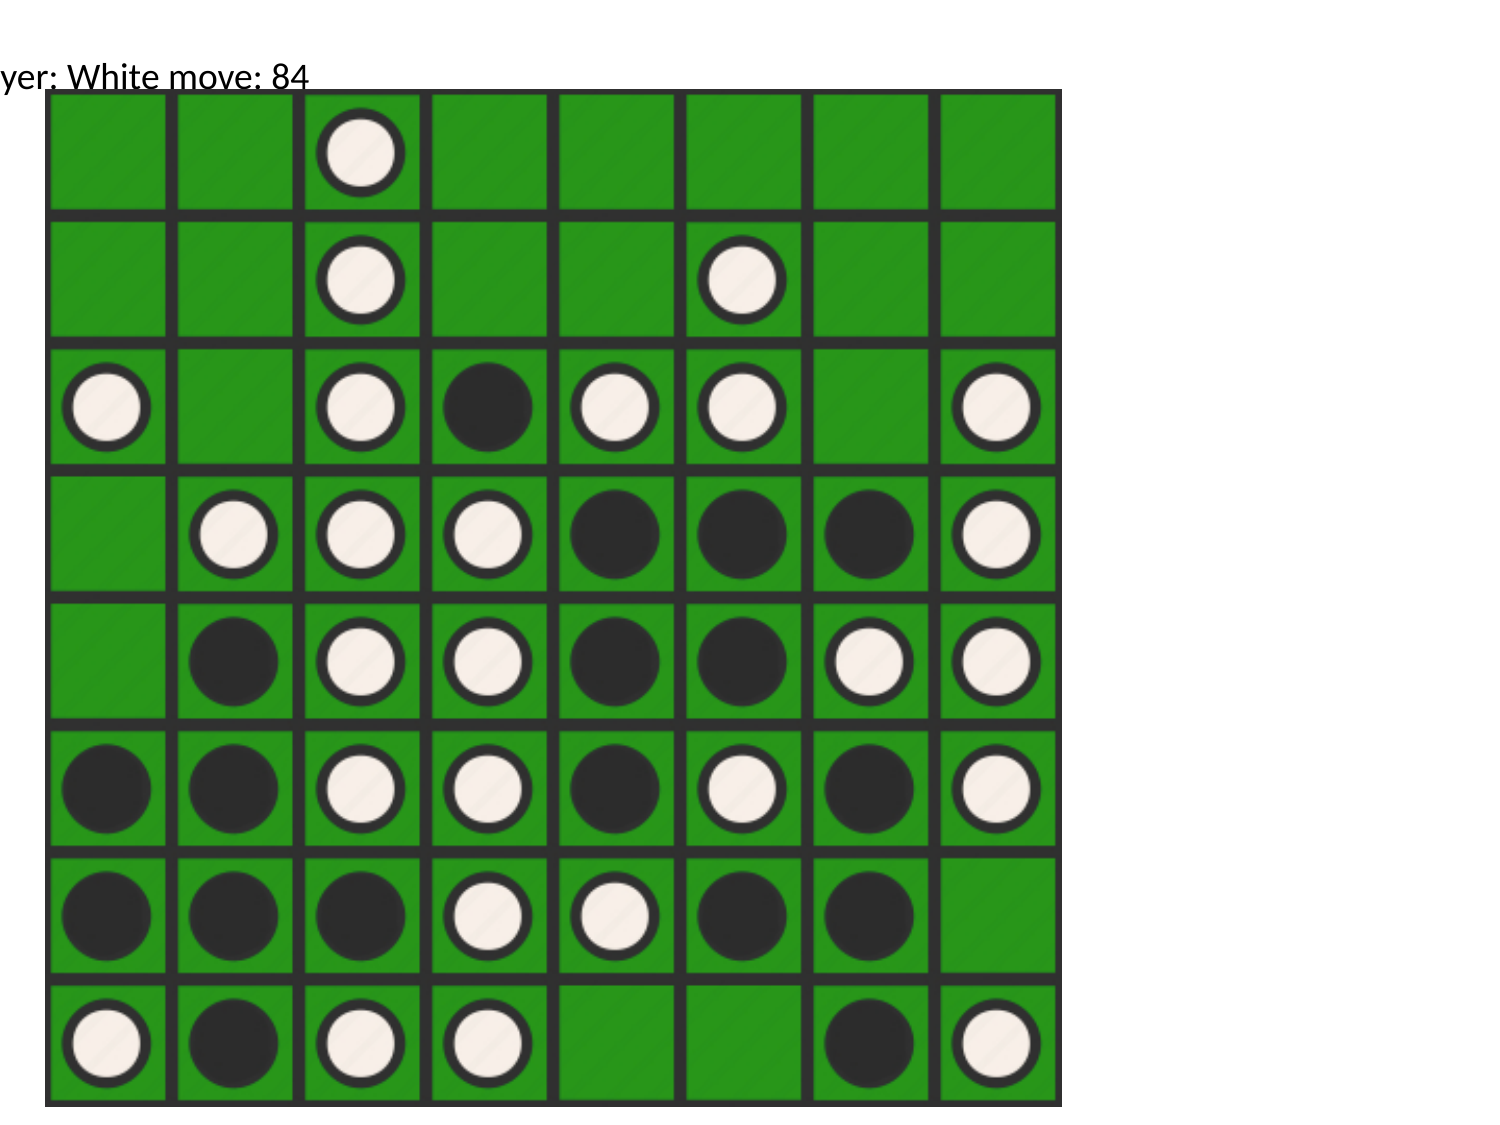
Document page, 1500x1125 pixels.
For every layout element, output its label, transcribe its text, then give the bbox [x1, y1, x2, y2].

picture [44, 89, 1062, 1107]
text_box turn: 40 player: White move: 84 [0, 44, 325, 105]
